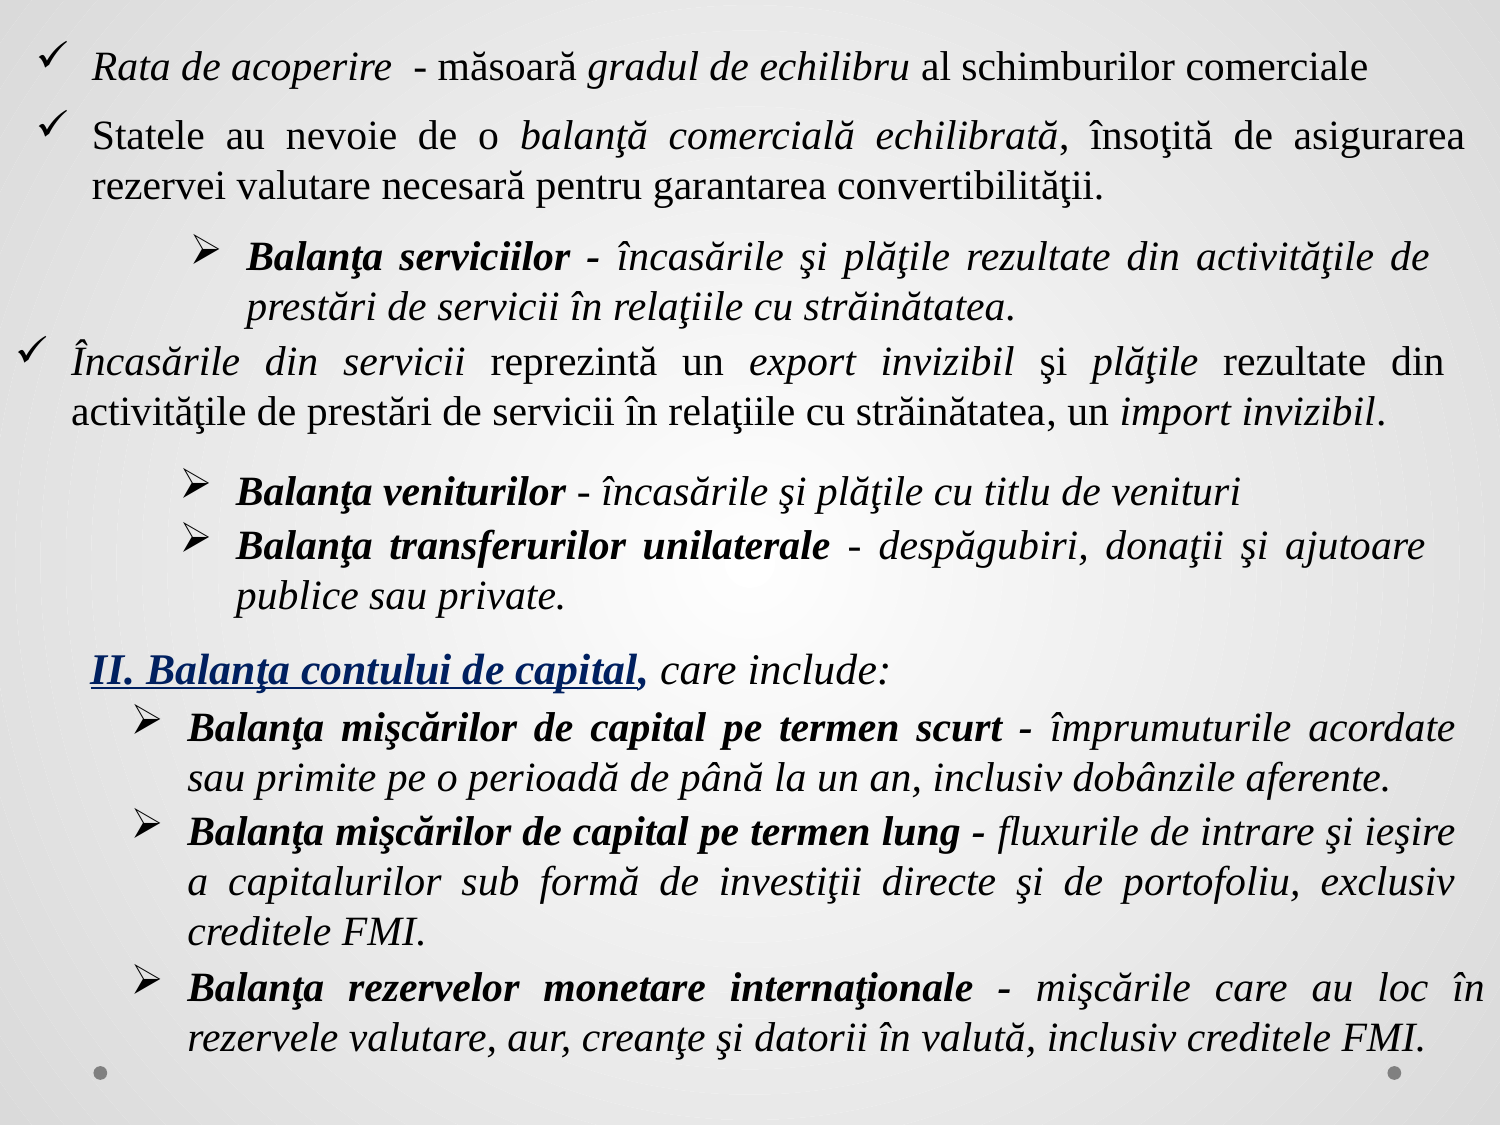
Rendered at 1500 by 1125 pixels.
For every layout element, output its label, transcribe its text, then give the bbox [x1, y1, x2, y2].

text_box Statele au nevoie de o balanţă comercială echilibrată, însoţită de asigurarea rezervei valutare necesară pentru garantarea convertibilităţii. [20, 100, 1481, 220]
text_box Rata de acoperire - măsoară gradul de echilibru al schimburilor comerciale [20, 30, 1481, 100]
text_box Balanţa rezervelor monetare internaţionale - mişcările care au loc în rezervele valutare, aur, creanţe şi datorii în valută, inclusiv creditele FMI. [41, 952, 1500, 1068]
text_box Balanţa mişcărilor de capital pe termen scurt - împrumuturile acordate sau primite pe o perioadă de până la un an, inclusiv dobânzile aferente. Balanţa mişcărilor de capital pe termen lung - fluxurile de intrare şi ieşire a capitalurilor sub formă de investiţii directe şi de portofoliu, exclusiv creditele FMI. [41, 692, 1471, 952]
text_box II. Balanţa contului de capital, care include: [75, 633, 1500, 701]
text_box Balanţa veniturilor - încasările şi plăţile cu titlu de venituri Balanţa transferurilor unilaterale - despăgubiri, donaţii şi ajutoare publice sau private. [89, 470, 1441, 626]
text_box Balanţa serviciilor - încasările şi plăţile rezultate din activităţile de prestări de servicii în relaţiile cu străinătatea. [100, 221, 1445, 326]
text_box Încasările din servicii reprezintă un export invizibil şi plăţile rezultate din activităţile de prestări de servicii în relaţiile cu străinătatea, un import invizibil. [0, 326, 1460, 470]
